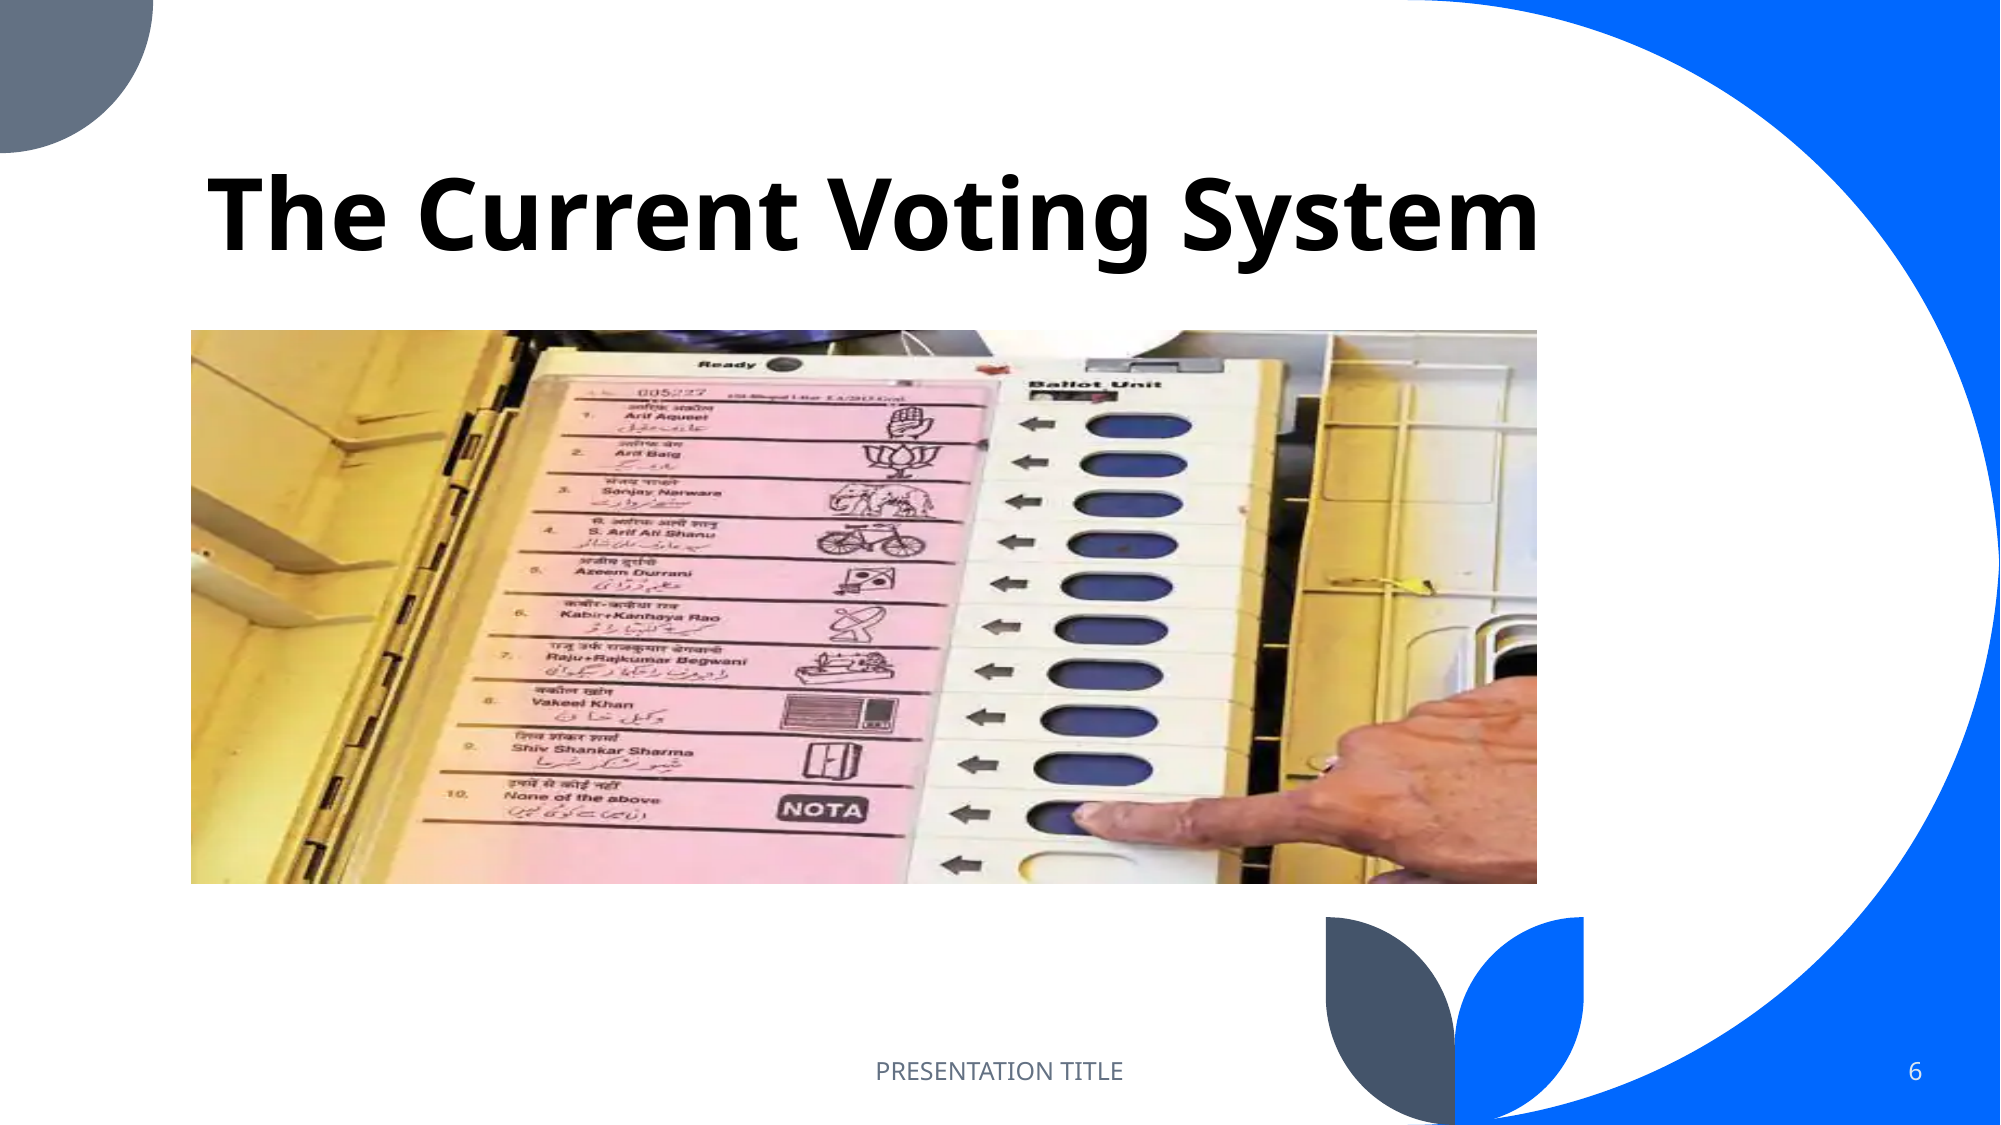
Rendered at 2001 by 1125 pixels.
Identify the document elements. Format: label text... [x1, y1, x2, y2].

title The Current Voting System [191, 62, 1796, 280]
slide_number 6 [1665, 1042, 1938, 1103]
footer PRESENTATION TITLE [662, 1042, 1338, 1103]
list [191, 330, 1537, 884]
